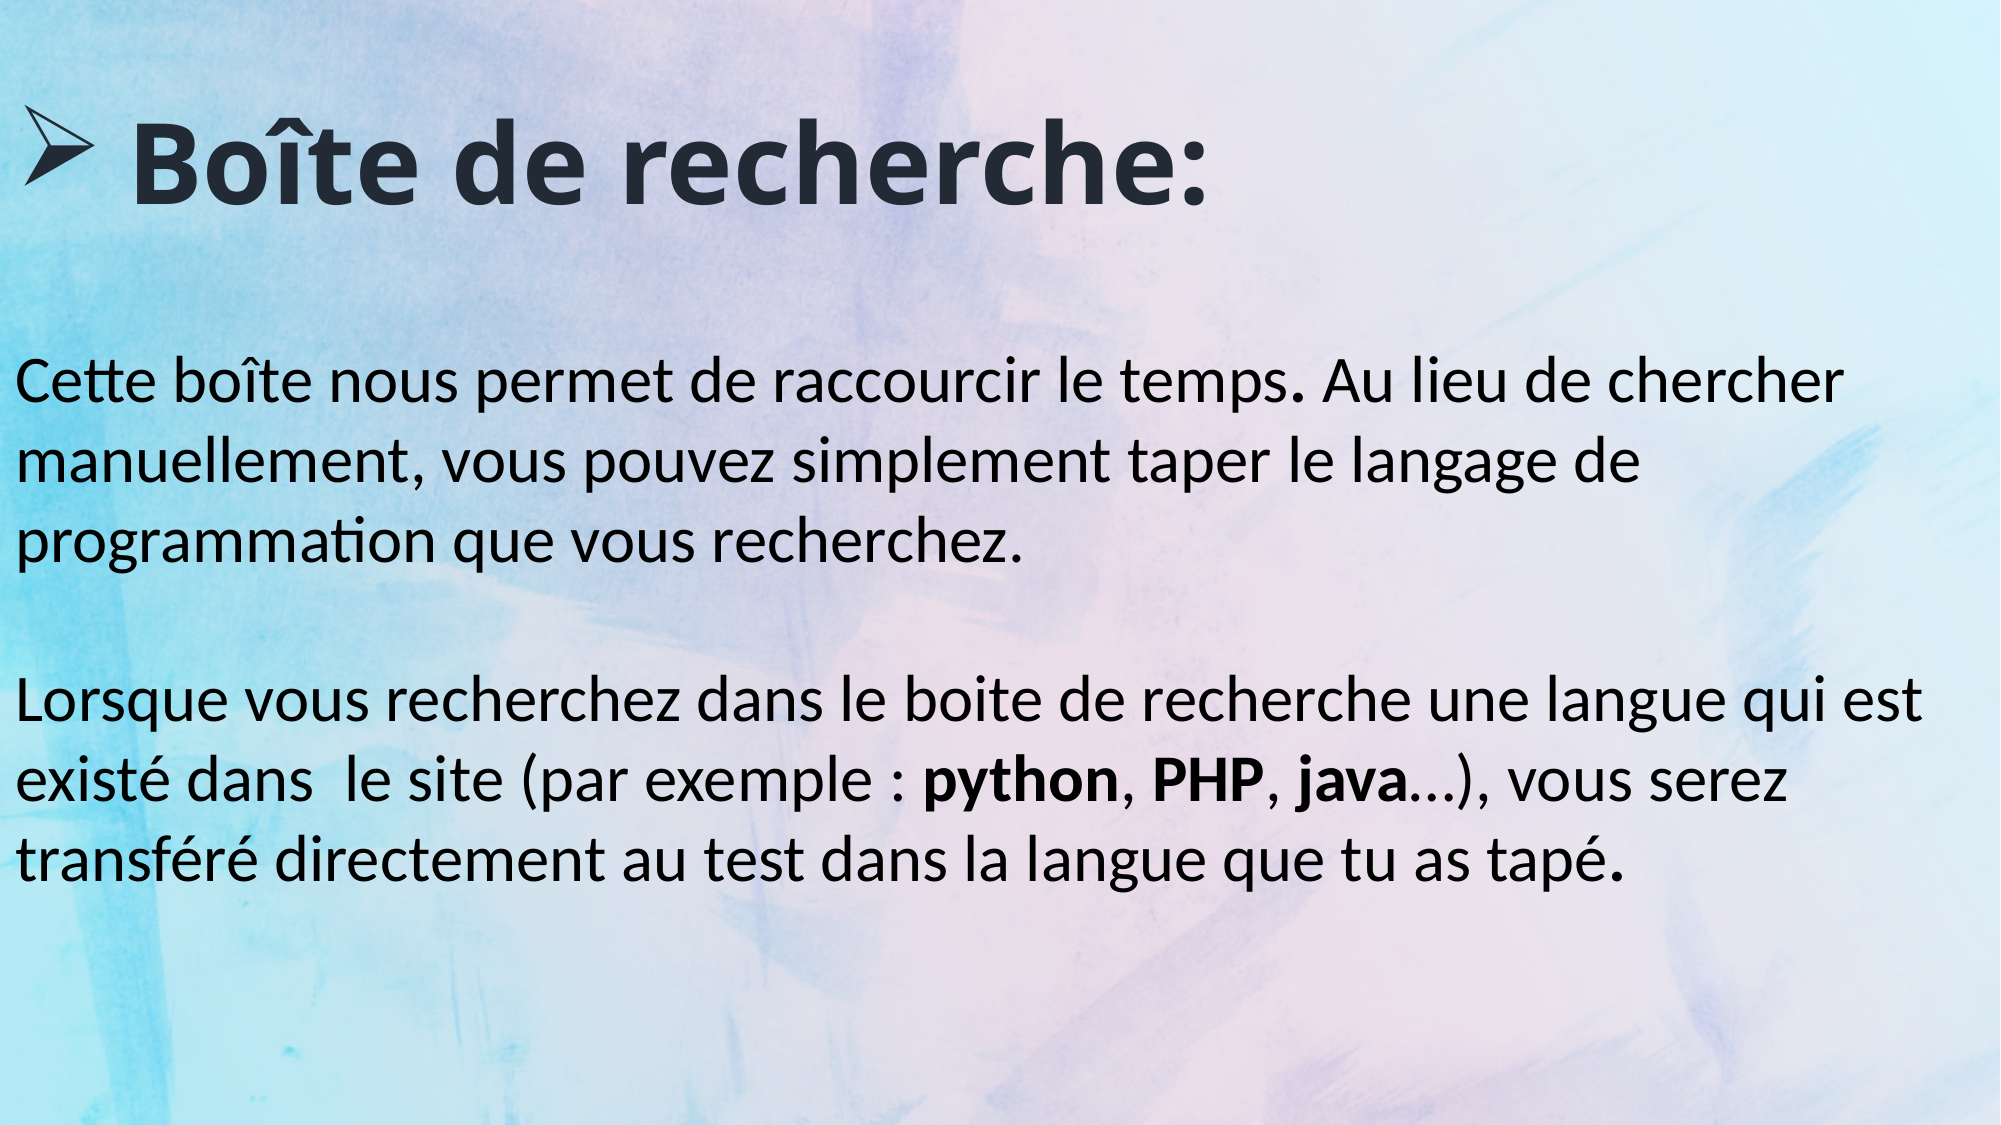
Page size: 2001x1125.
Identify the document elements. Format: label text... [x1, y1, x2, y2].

text_box Cette boîte nous permet de raccourcir le temps. Au lieu de chercher manuellement, vous pouvez simplement taper le langage de programmation que vous recherchez. Lorsque vous recherchez dans le boite de recherche une langue qui est existé dans le site (par exemple : python, PHP, java…), vous serez transféré directement au test dans la langue que tu as tapé. [0, 327, 2000, 978]
text_box Boîte de recherche: [0, 84, 2000, 235]
